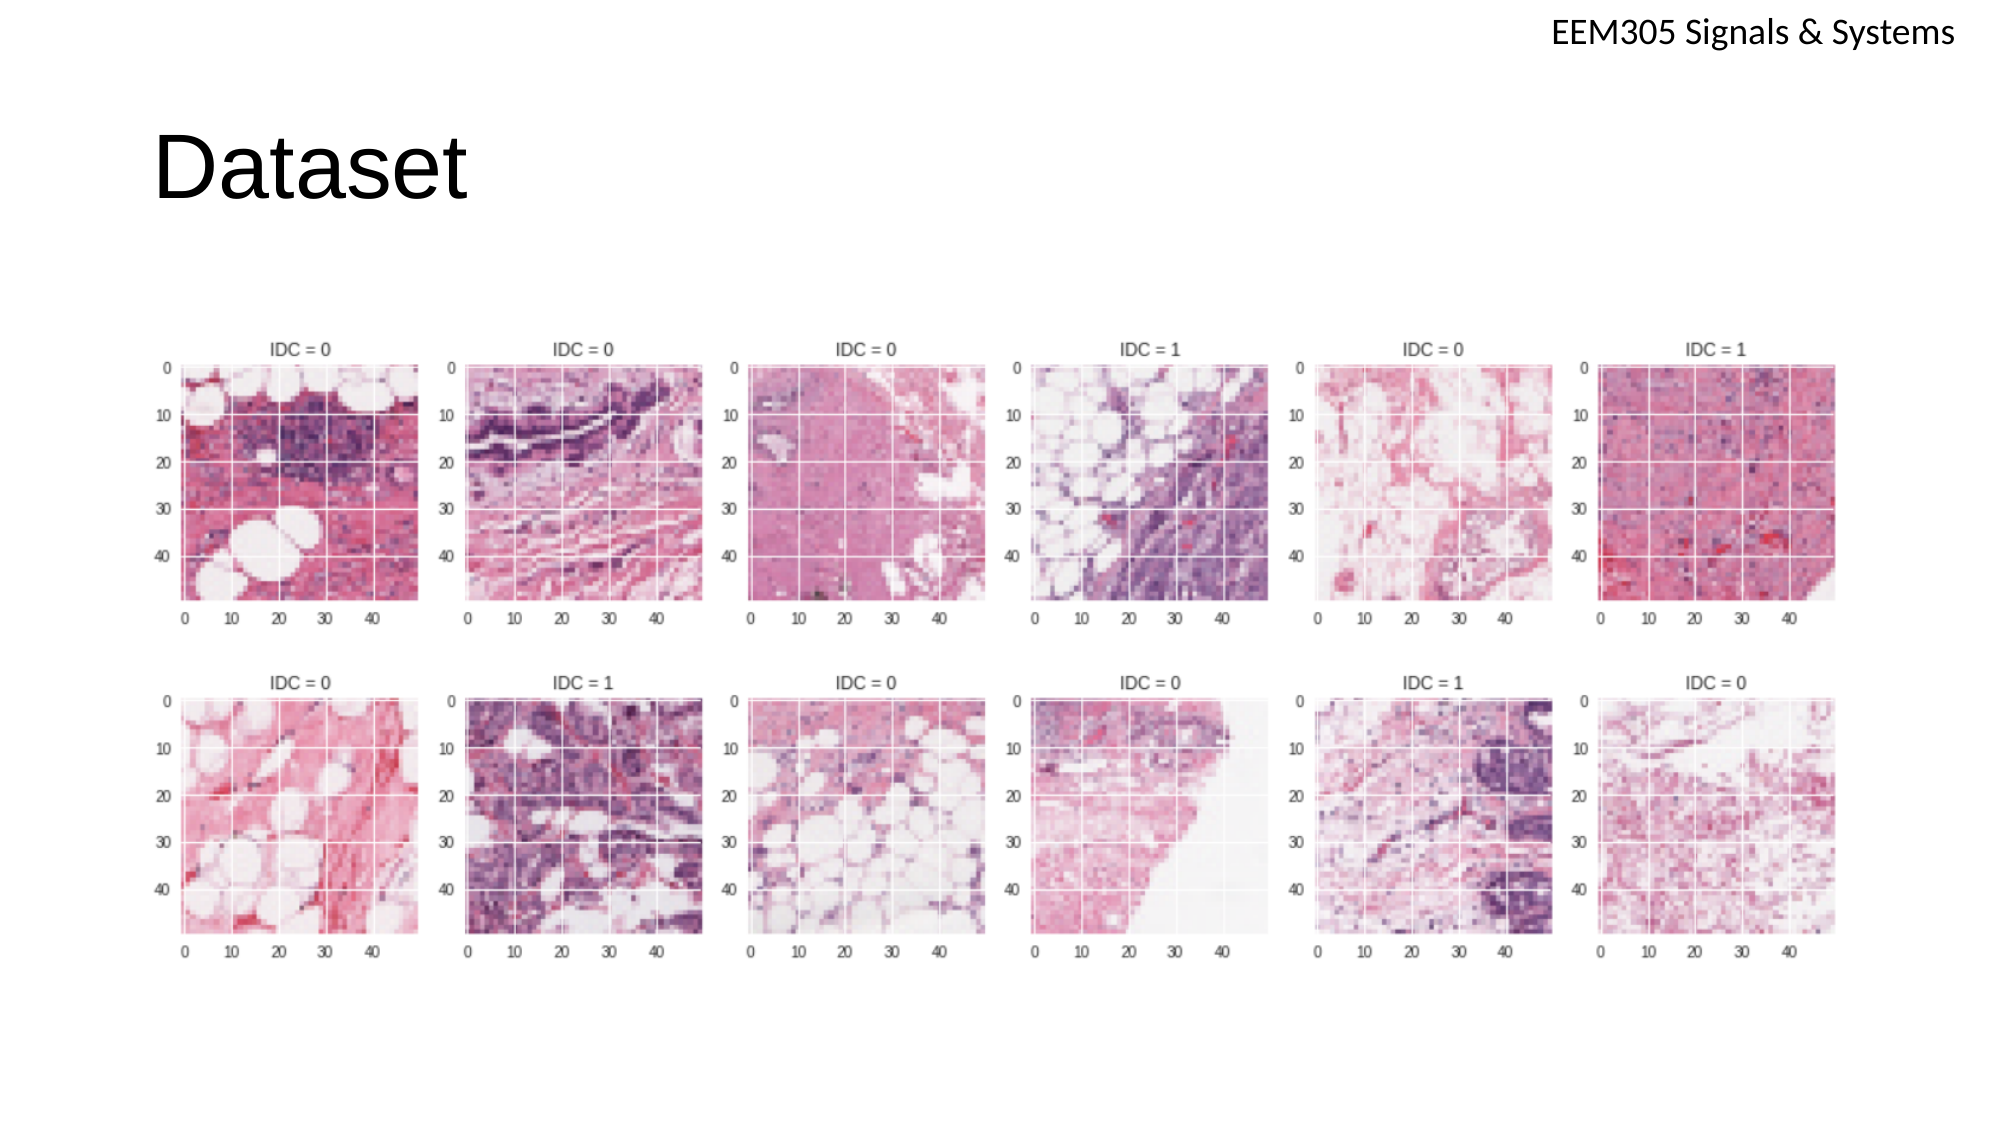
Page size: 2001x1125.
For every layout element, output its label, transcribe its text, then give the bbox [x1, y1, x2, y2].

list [137, 330, 1863, 982]
text_box EEM305 Signals & Systems [1536, 0, 2000, 60]
title Dataset [137, 59, 1863, 278]
